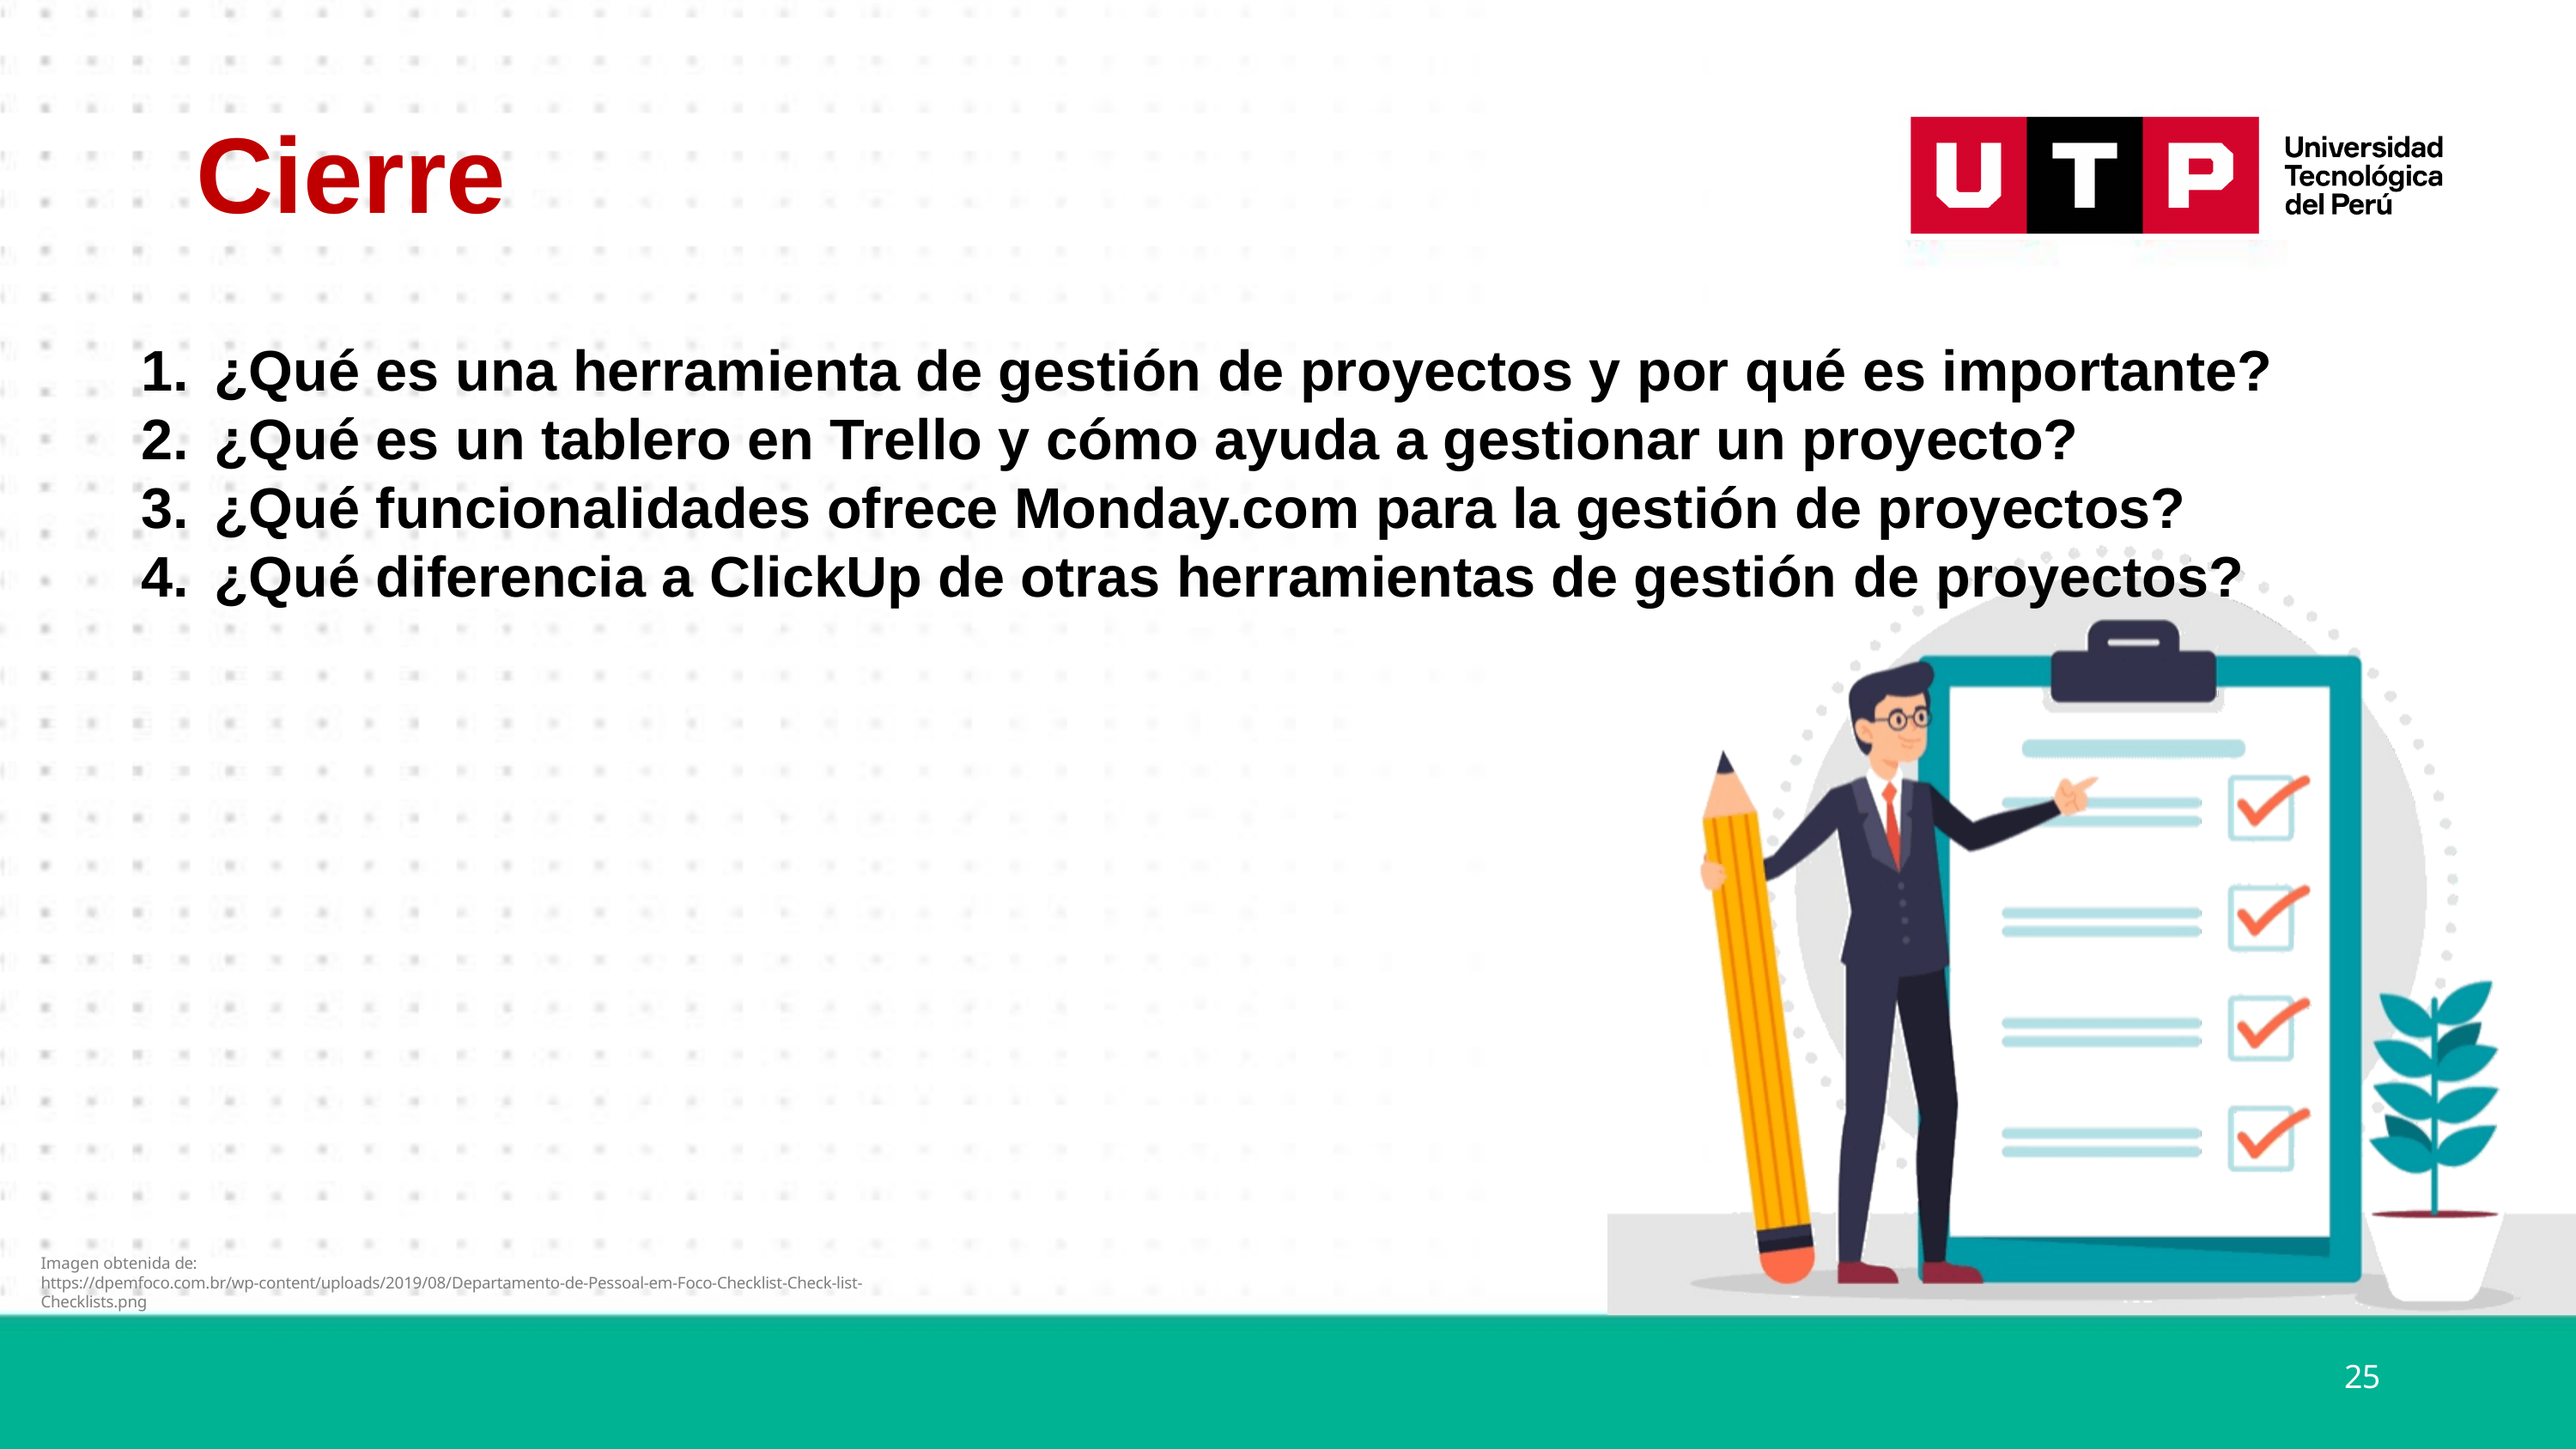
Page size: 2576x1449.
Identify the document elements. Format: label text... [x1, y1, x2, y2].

title Cierre [155, 46, 1886, 327]
slide_number 25 [2342, 1362, 2387, 1449]
text_box ¿Qué es una herramienta de gestión de proyectos y por qué es importante? ¿Qué es un tablero en Trello y cómo ayuda a gestionar un proyecto? ¿Qué funcionalidades ofrece Monday.com para la gestión de proyectos? ¿Qué diferencia a ClickUp de otras herramientas de gestión de proyectos? [128, 327, 2379, 683]
text_box Imagen obtenida de: https://dpemfoco.com.br/wp-content/uploads/2019/08/Departamento-de-Pessoal-em-Foco-Checklist-Check-list-Checklists.png [39, 1252, 941, 1312]
picture [0, 0, 2576, 1449]
